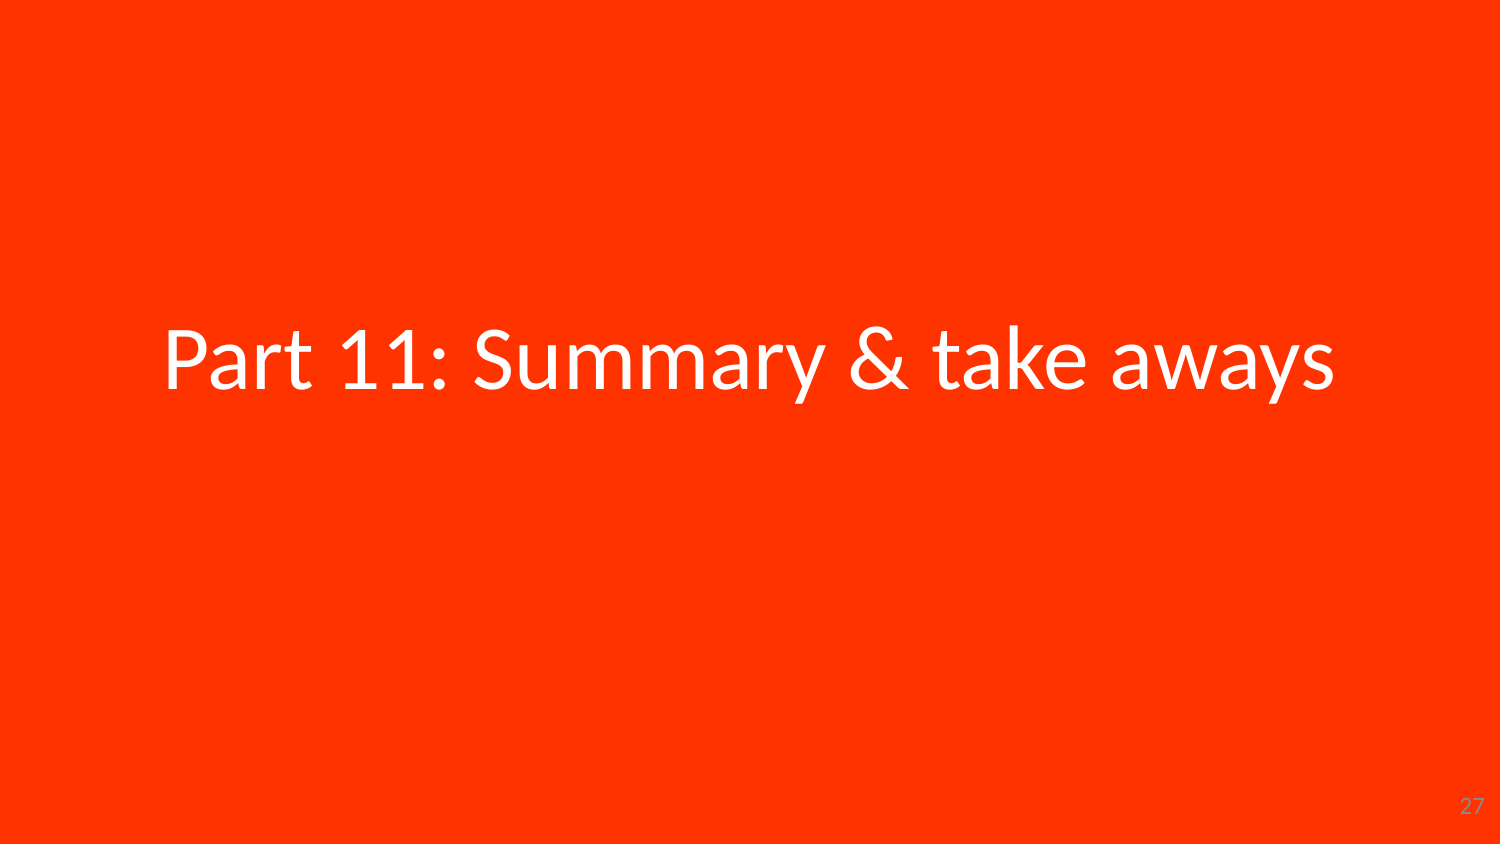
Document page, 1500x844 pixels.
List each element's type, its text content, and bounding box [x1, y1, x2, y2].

slide_number 27 [1415, 782, 1500, 828]
title Part 11: Summary & take aways [112, 262, 1388, 443]
